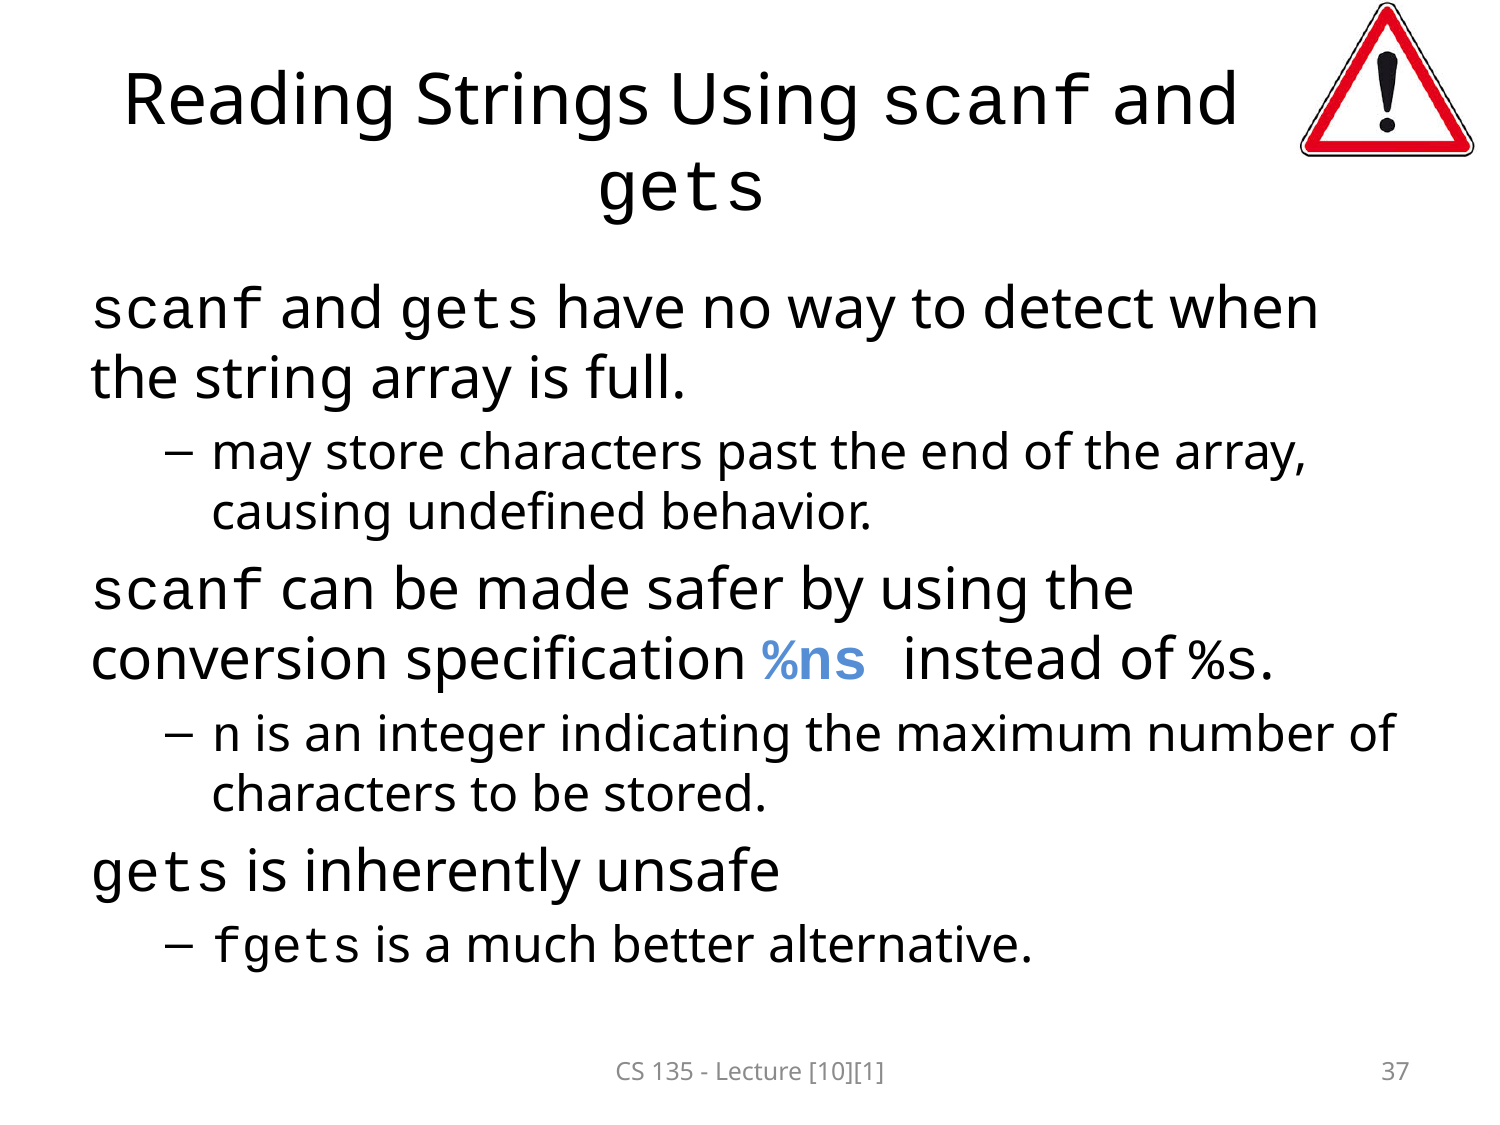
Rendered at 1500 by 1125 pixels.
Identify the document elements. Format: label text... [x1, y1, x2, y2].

list scanf and gets have no way to detect when the string array is full. may store characters past the end of the array, causing undefined behavior. scanf can be made safer by using the conversion specification %ns instead of %s. n is an integer indicating the maximum number of characters to be stored. gets is inherently unsafe fgets is a much better alternative. [75, 262, 1425, 1005]
picture [1274, 0, 1500, 159]
slide_number 37 [1074, 1042, 1425, 1103]
footer CS 135 - Lecture [10][1] [512, 1042, 988, 1103]
title Reading Strings Using scanf and gets [75, 45, 1289, 233]
